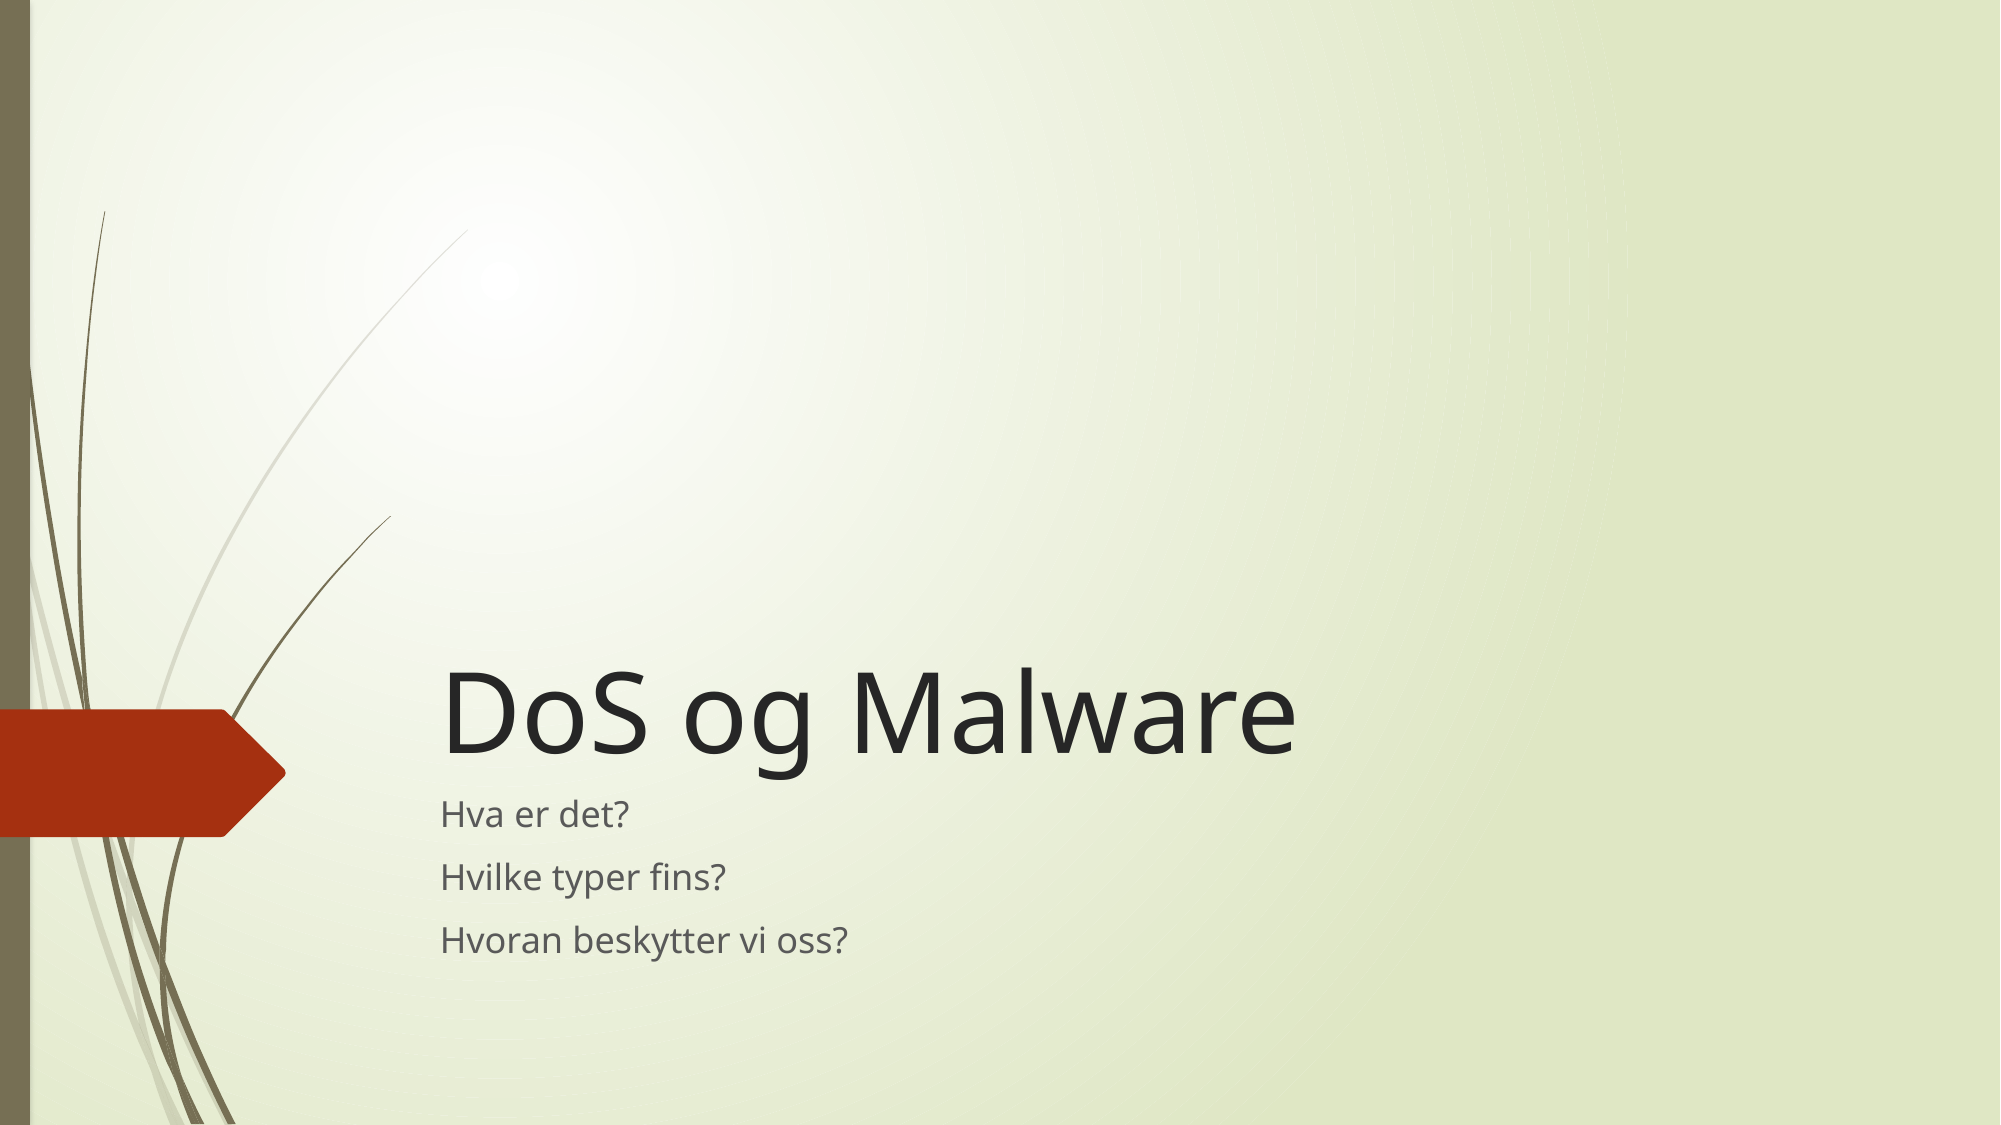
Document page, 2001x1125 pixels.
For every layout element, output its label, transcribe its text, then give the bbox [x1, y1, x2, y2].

title DoS og Malware [424, 412, 1888, 783]
subtitle Hva er det? Hvilke typer fins? Hvoran beskytter vi oss? [424, 783, 1888, 969]
